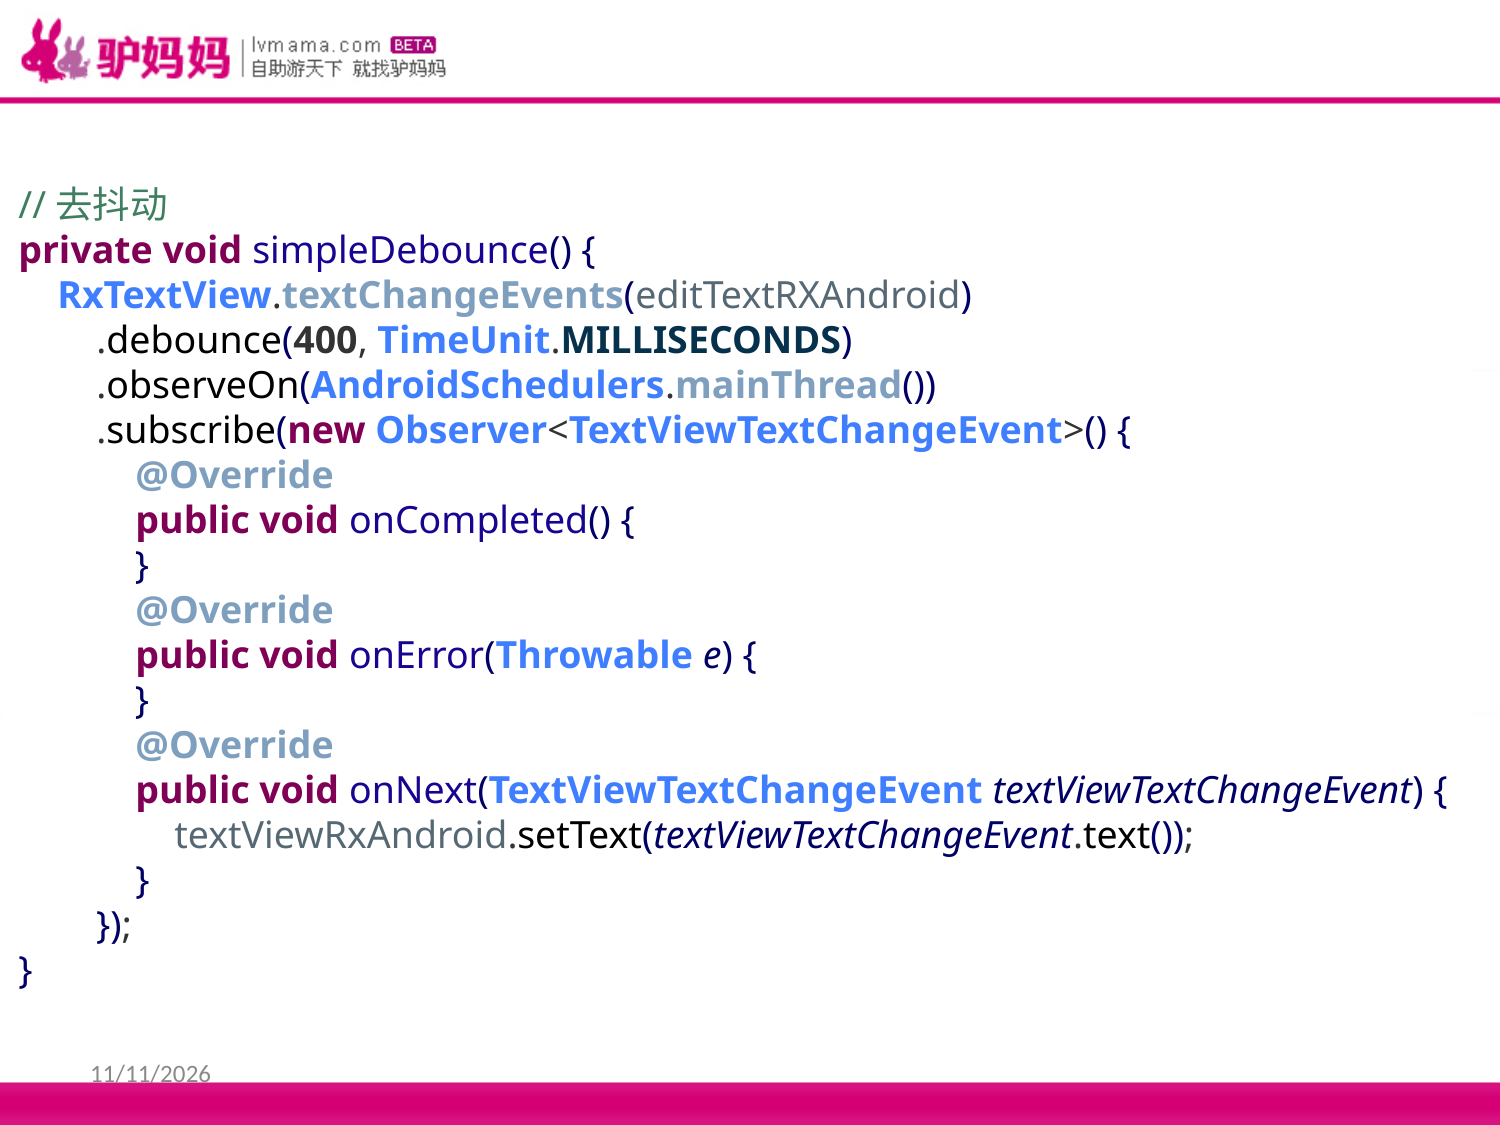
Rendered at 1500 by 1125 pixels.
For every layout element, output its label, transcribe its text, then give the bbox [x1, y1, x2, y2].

list //去抖动 private void simpleDebounce() { RxTextView.textChangeEvents(editTextRXAndroid) .debounce(400, TimeUnit.MILLISECONDS) .observeOn(AndroidSchedulers.mainThread()) .subscribe(new Observer<TextViewTextChangeEvent>() { @Override public void onCompleted() { } @Override public void onError(Throwable e) { } @Override public void onNext(TextViewTextChangeEvent textViewTextChangeEvent) { textViewRxAndroid.setText(textViewTextChangeEvent.text()); } }); } [3, 173, 1471, 999]
picture [0, 0, 1500, 1125]
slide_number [74, 1042, 426, 1103]
